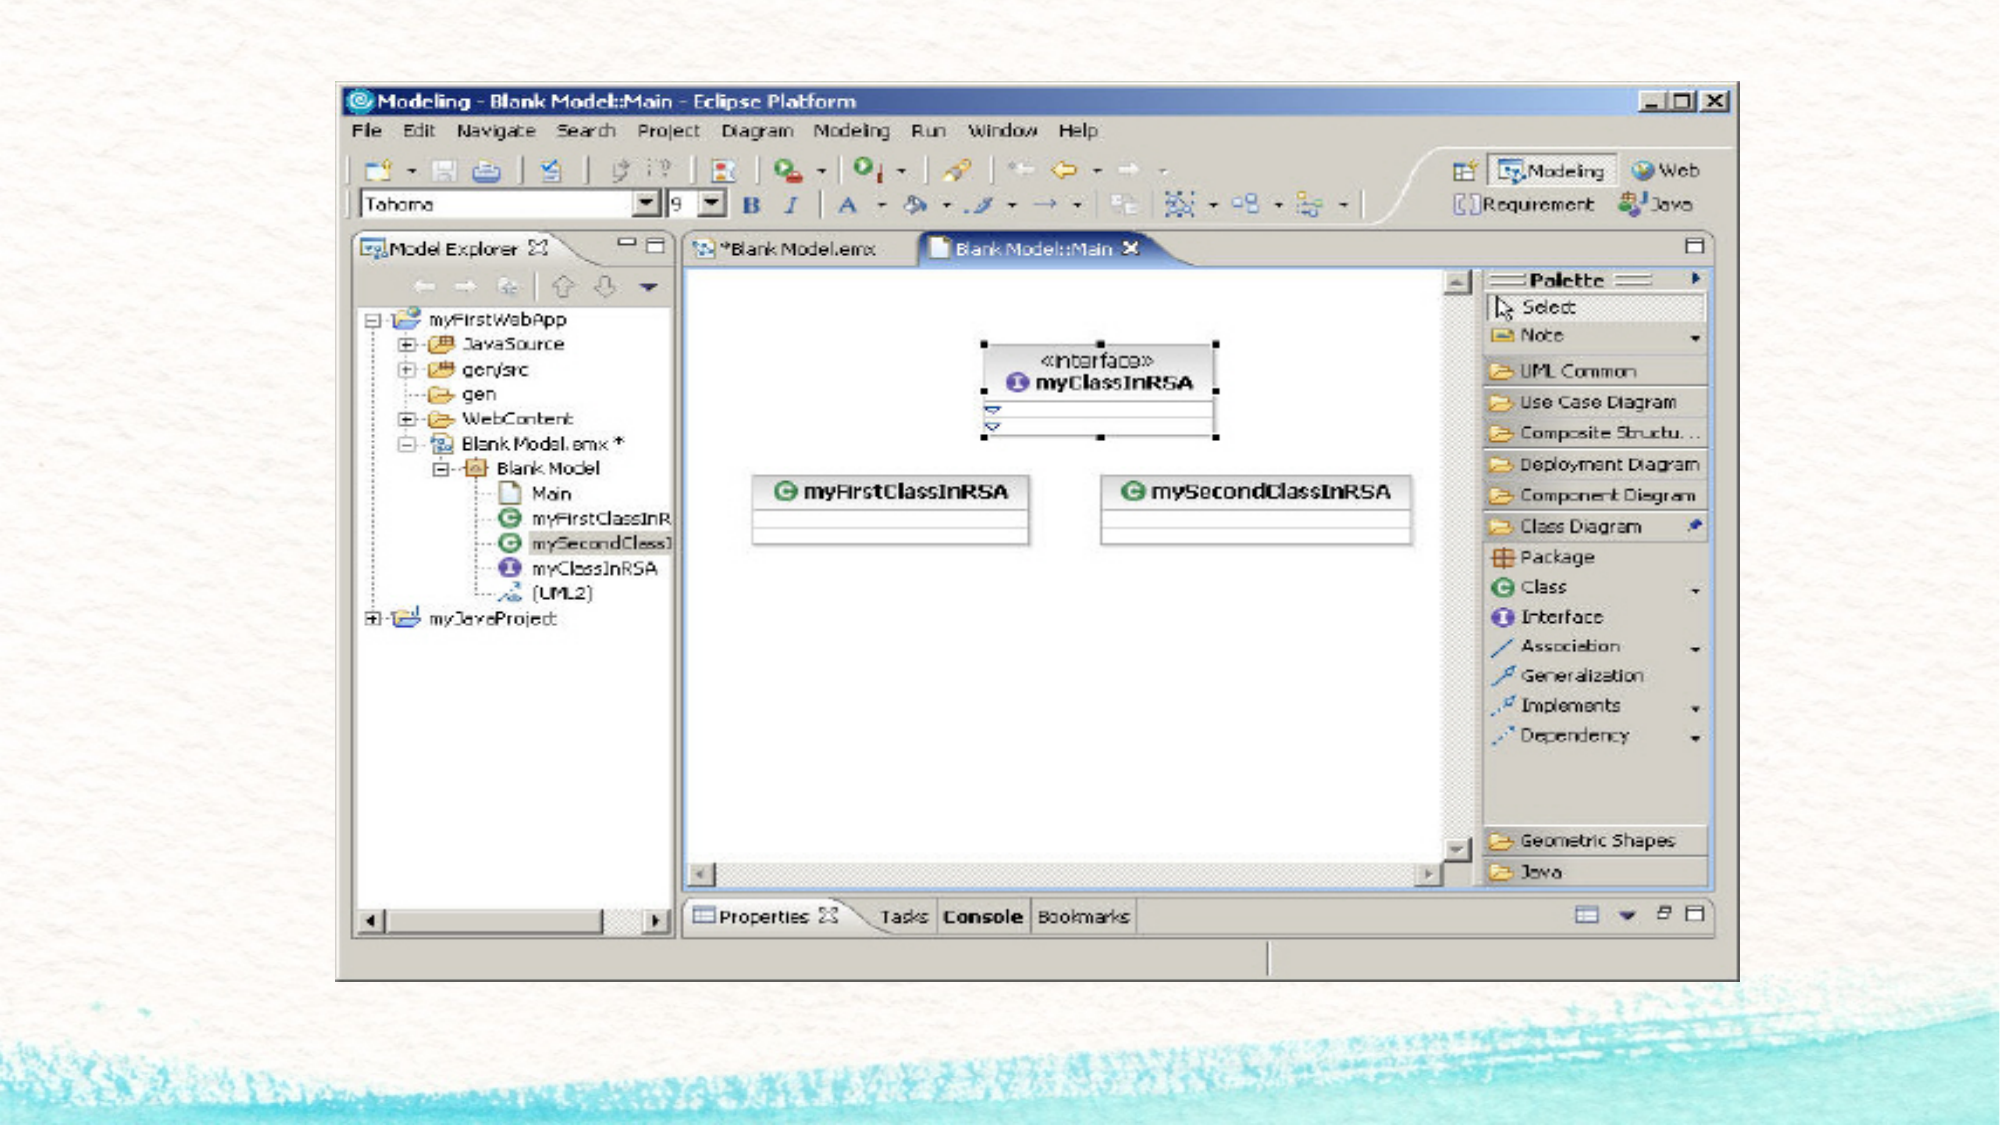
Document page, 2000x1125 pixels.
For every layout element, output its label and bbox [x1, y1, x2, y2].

picture [0, 0, 2000, 1125]
list [335, 81, 1740, 982]
